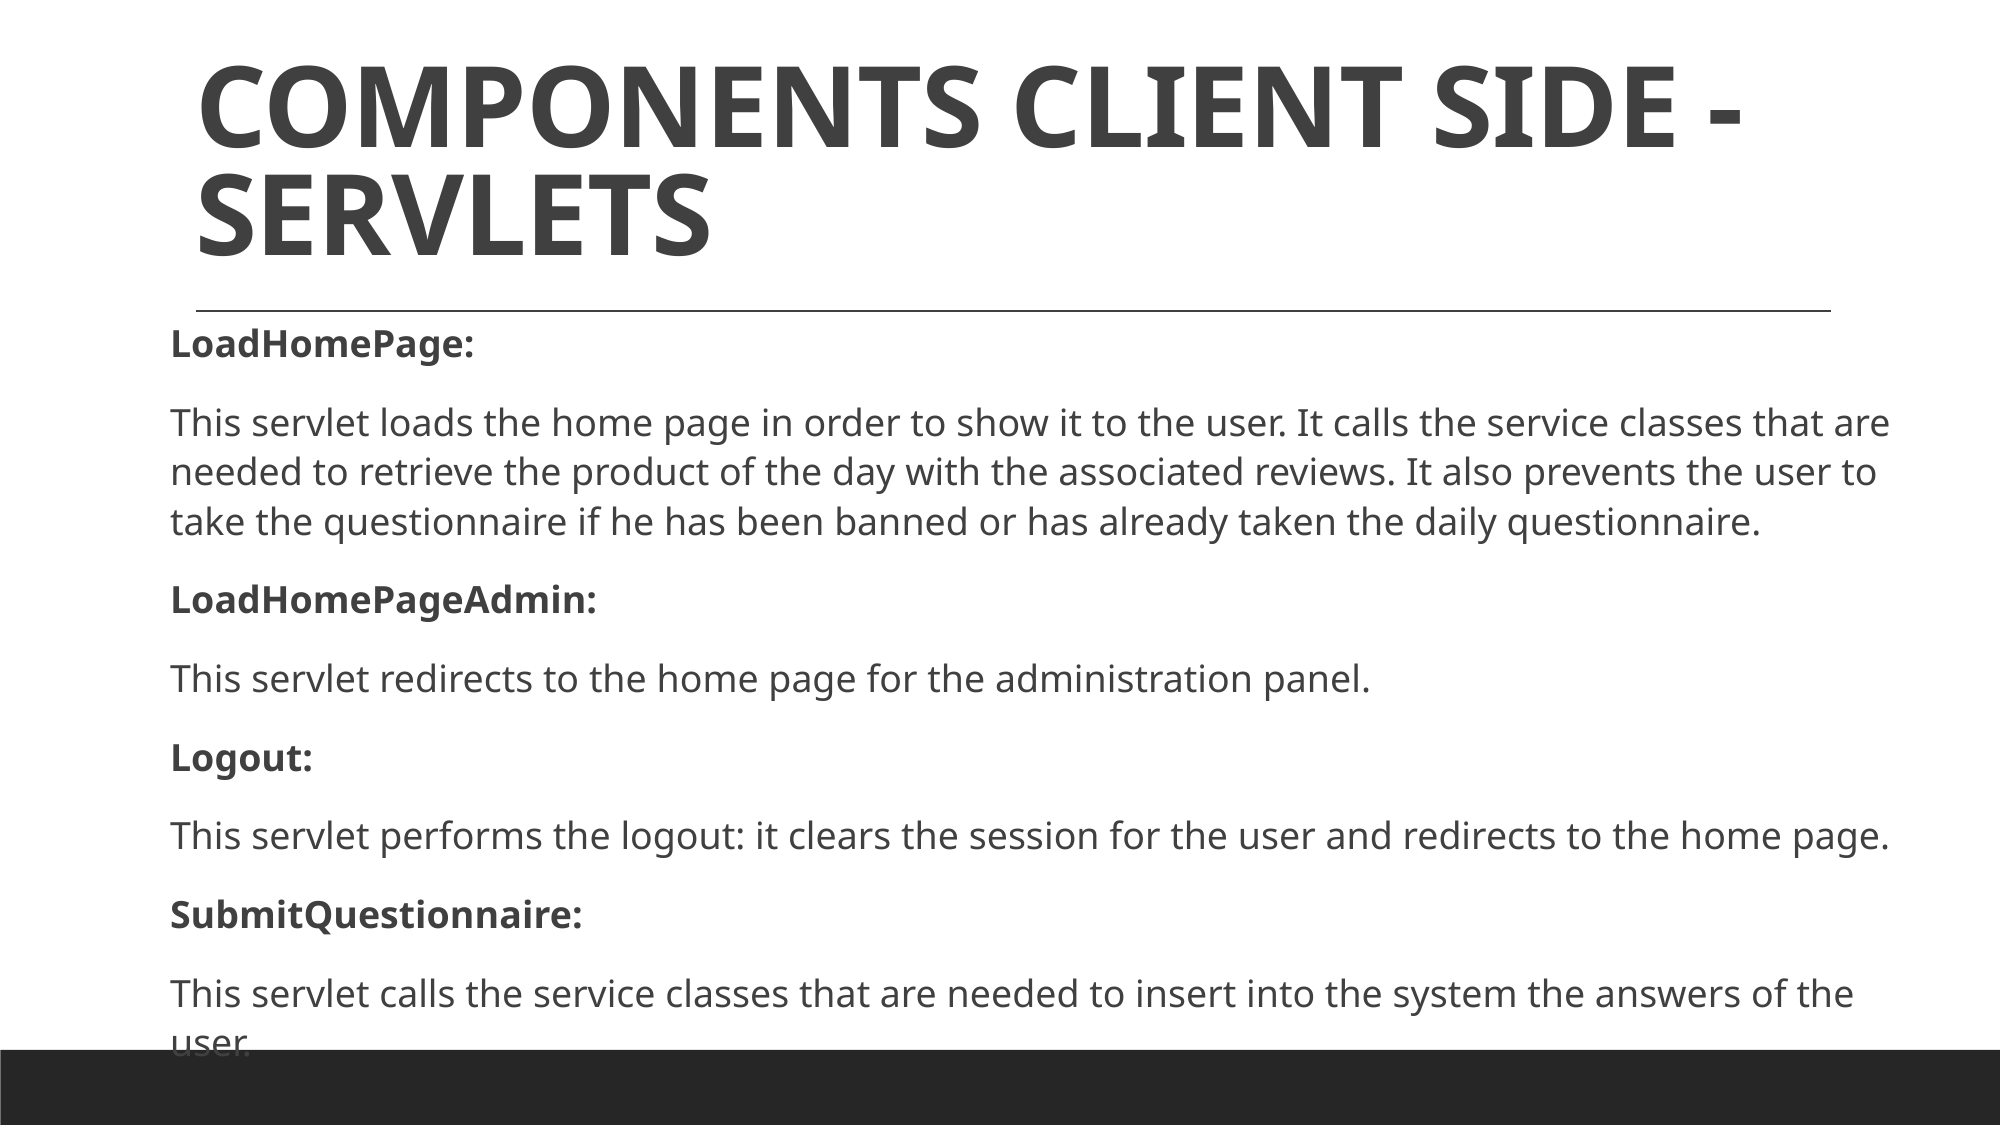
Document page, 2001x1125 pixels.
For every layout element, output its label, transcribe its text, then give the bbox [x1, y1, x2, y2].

title COMPONENTS CLIENT SIDE - SERVLETS [180, 47, 1830, 285]
list LoadHomePage: This servlet loads the home page in order to show it to the user. It calls the service classes that are needed to retrieve the product of the day with the associated reviews. It also prevents the user to take the questionnaire if he has been banned or has already taken the daily questionnaire. LoadHomePageAdmin: This servlet redirects to the home page for the administration panel. Logout: This servlet performs the logout: it clears the session for the user and redirects to the home page. SubmitQuestionnaire: This servlet calls the service classes that are needed to insert into the system the answers of the user. [170, 308, 1895, 1103]
